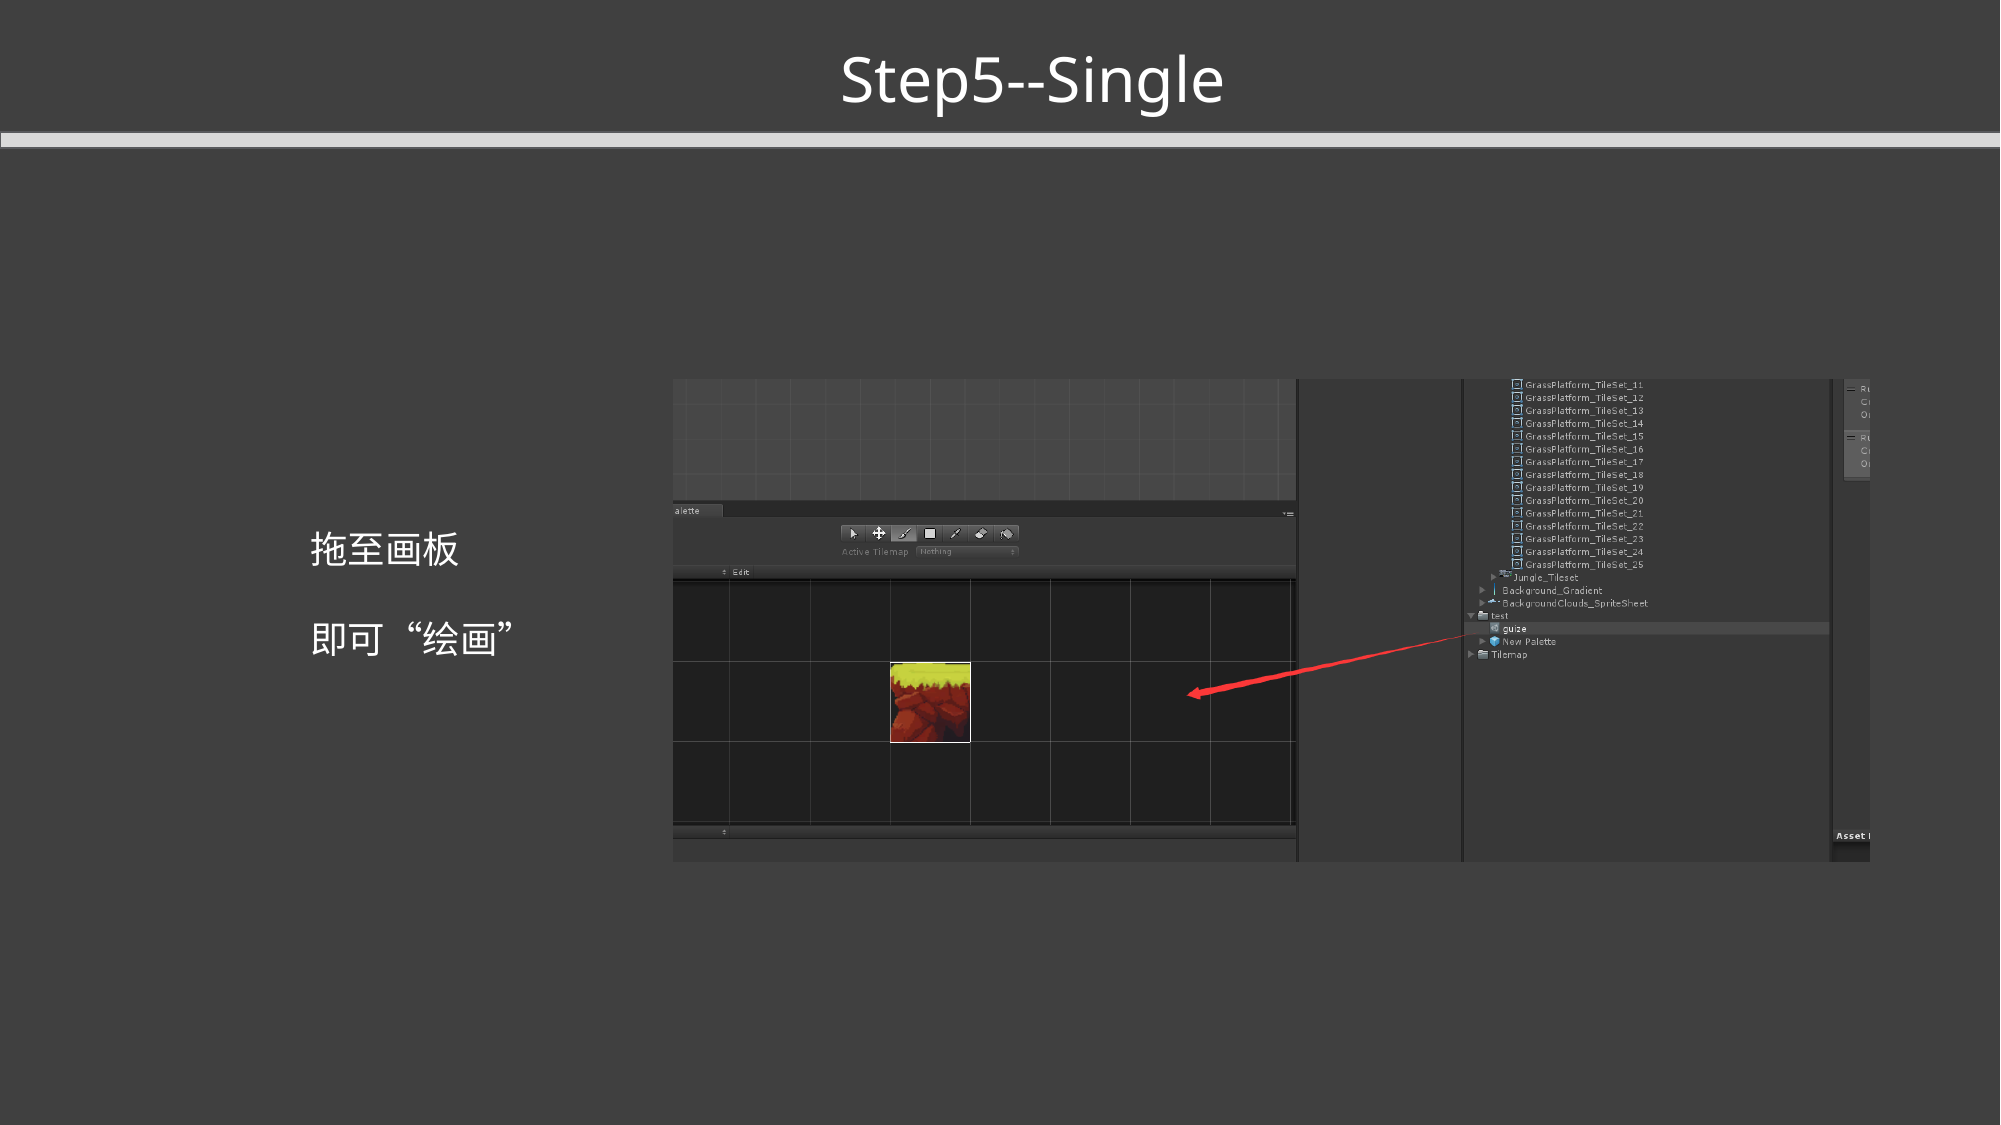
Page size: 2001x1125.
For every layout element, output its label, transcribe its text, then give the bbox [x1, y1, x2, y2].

text_box 拖至画板 即可“绘画” [295, 518, 673, 669]
text_box [0, 131, 2000, 149]
picture [673, 379, 1870, 862]
text_box Step5--Single [724, 32, 1344, 123]
